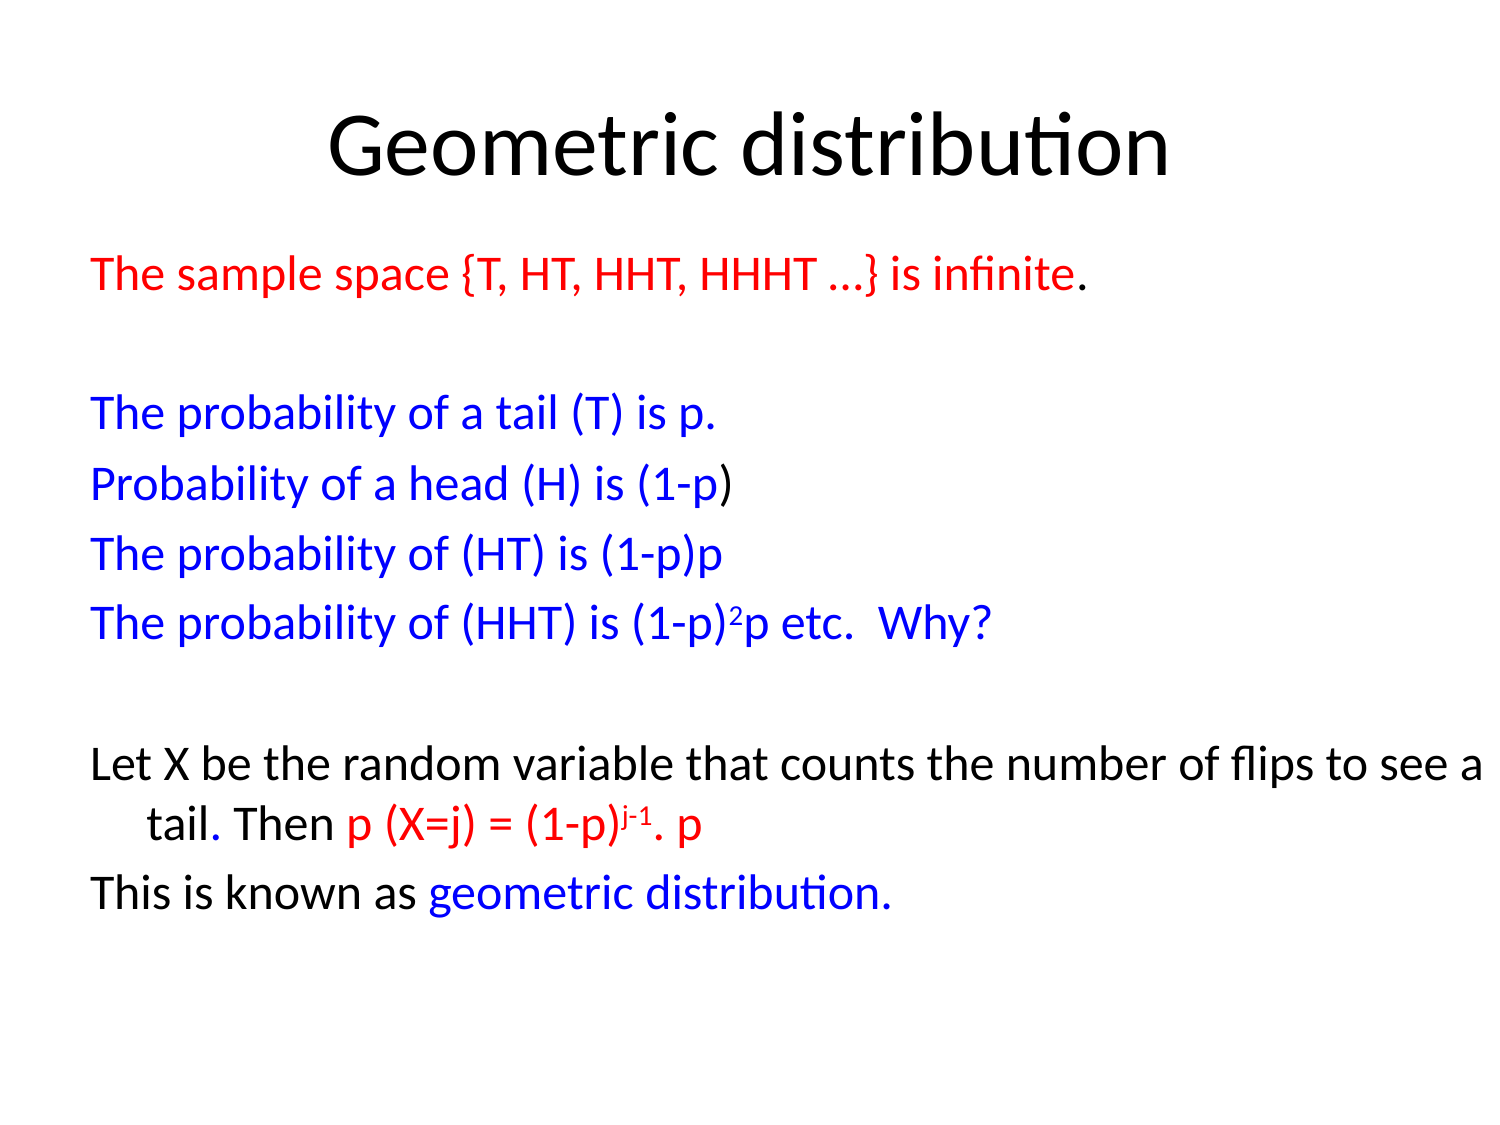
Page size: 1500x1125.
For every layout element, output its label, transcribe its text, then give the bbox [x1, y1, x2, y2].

list The sample space {T, HT, HHT, HHHT …} is infinite. The probability of a tail (T) is p. Probability of a head (H) is (1-p) The probability of (HT) is (1-p)p The probability of (HHT) is (1-p)2p etc. Why? Let X be the random variable that counts the number of flips to see a tail. Then p (X=j) = (1-p)j-1. p This is known as geometric distribution. [75, 232, 1500, 975]
title Geometric distribution [75, 45, 1425, 232]
